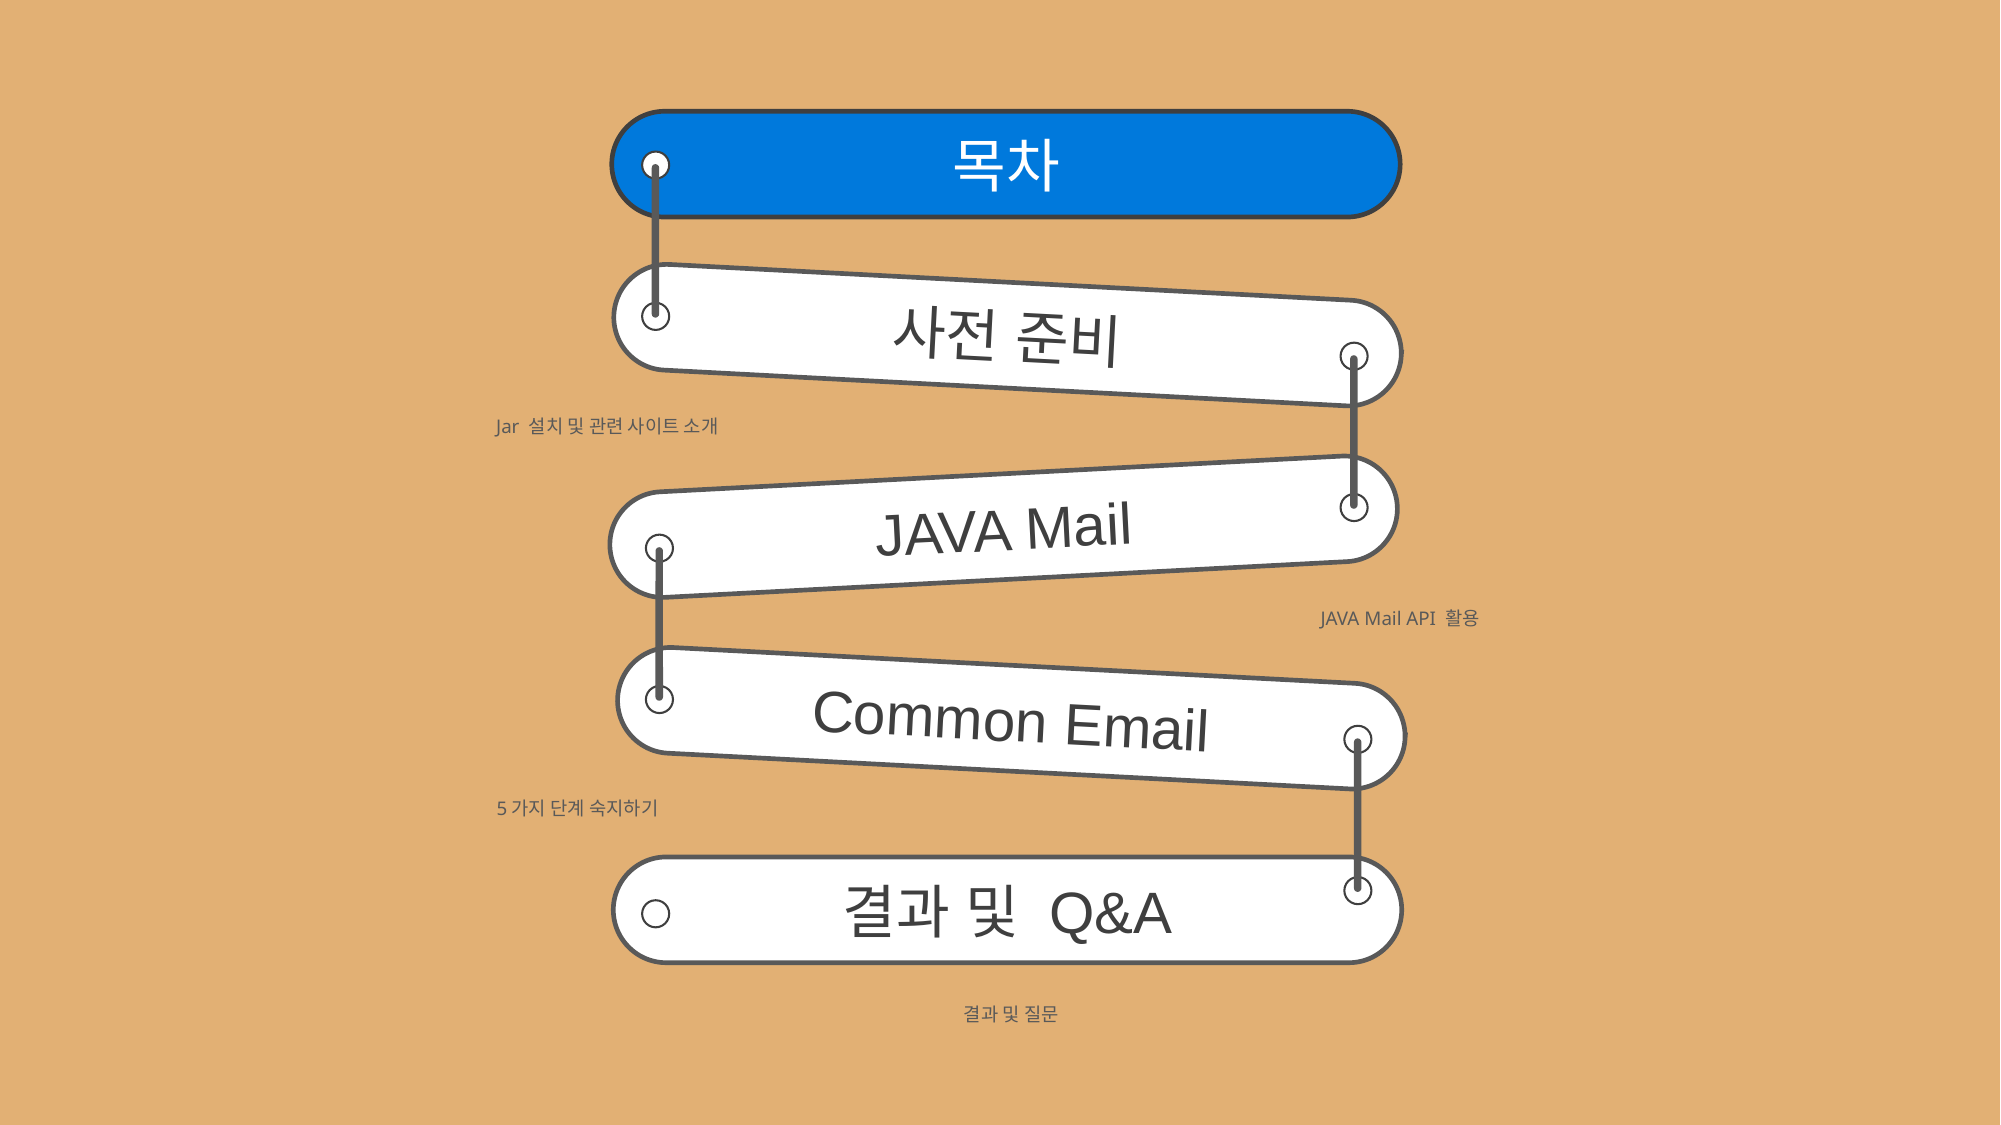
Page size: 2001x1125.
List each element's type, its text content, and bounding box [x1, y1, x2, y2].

text_box 결과 및 질문 [942, 983, 1081, 1033]
text_box JAVA Mail API 활용 [1302, 588, 1499, 634]
text_box [642, 900, 670, 928]
text_box 사전 준비 [613, 264, 1402, 406]
text_box Common Email [617, 647, 1406, 789]
text_box JAVA Mail [609, 456, 1398, 598]
text_box 목차 [611, 111, 1401, 218]
text_box Jar 설치 및 관련 사이트 소개 [469, 395, 746, 445]
text_box [655, 547, 664, 701]
text_box [645, 686, 673, 714]
text_box [642, 303, 670, 330]
text_box 5가지 단계 숙지하기 [474, 778, 681, 828]
text_box [1340, 494, 1368, 522]
text_box [1344, 877, 1372, 905]
text_box [1340, 342, 1368, 370]
text_box [642, 151, 670, 178]
text_box [1350, 355, 1358, 509]
text_box [1344, 725, 1372, 753]
text_box [645, 534, 673, 562]
text_box [1353, 738, 1362, 892]
text_box [651, 164, 660, 318]
text_box 결과 및 Q&A [613, 856, 1402, 963]
